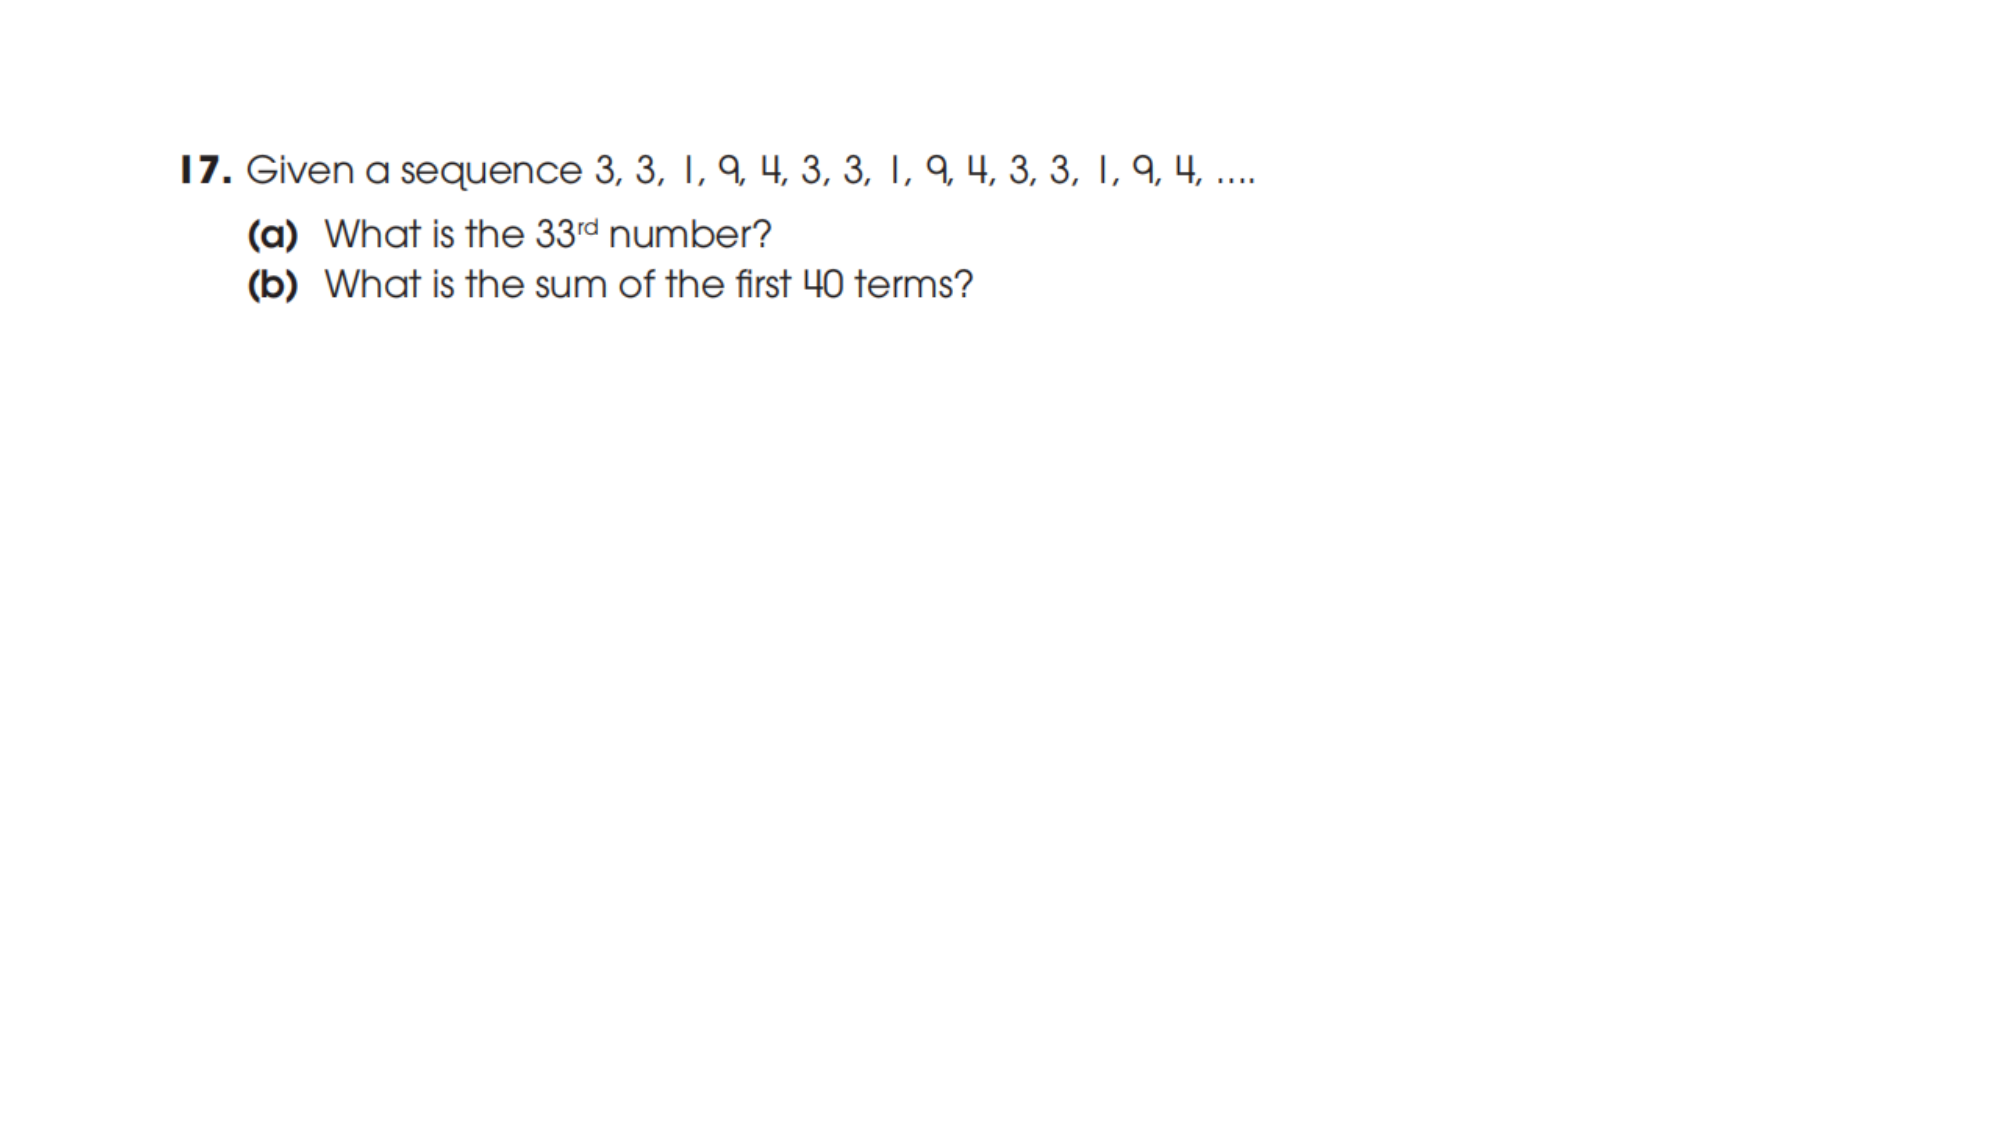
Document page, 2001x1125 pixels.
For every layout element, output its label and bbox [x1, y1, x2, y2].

list [136, 112, 1737, 383]
